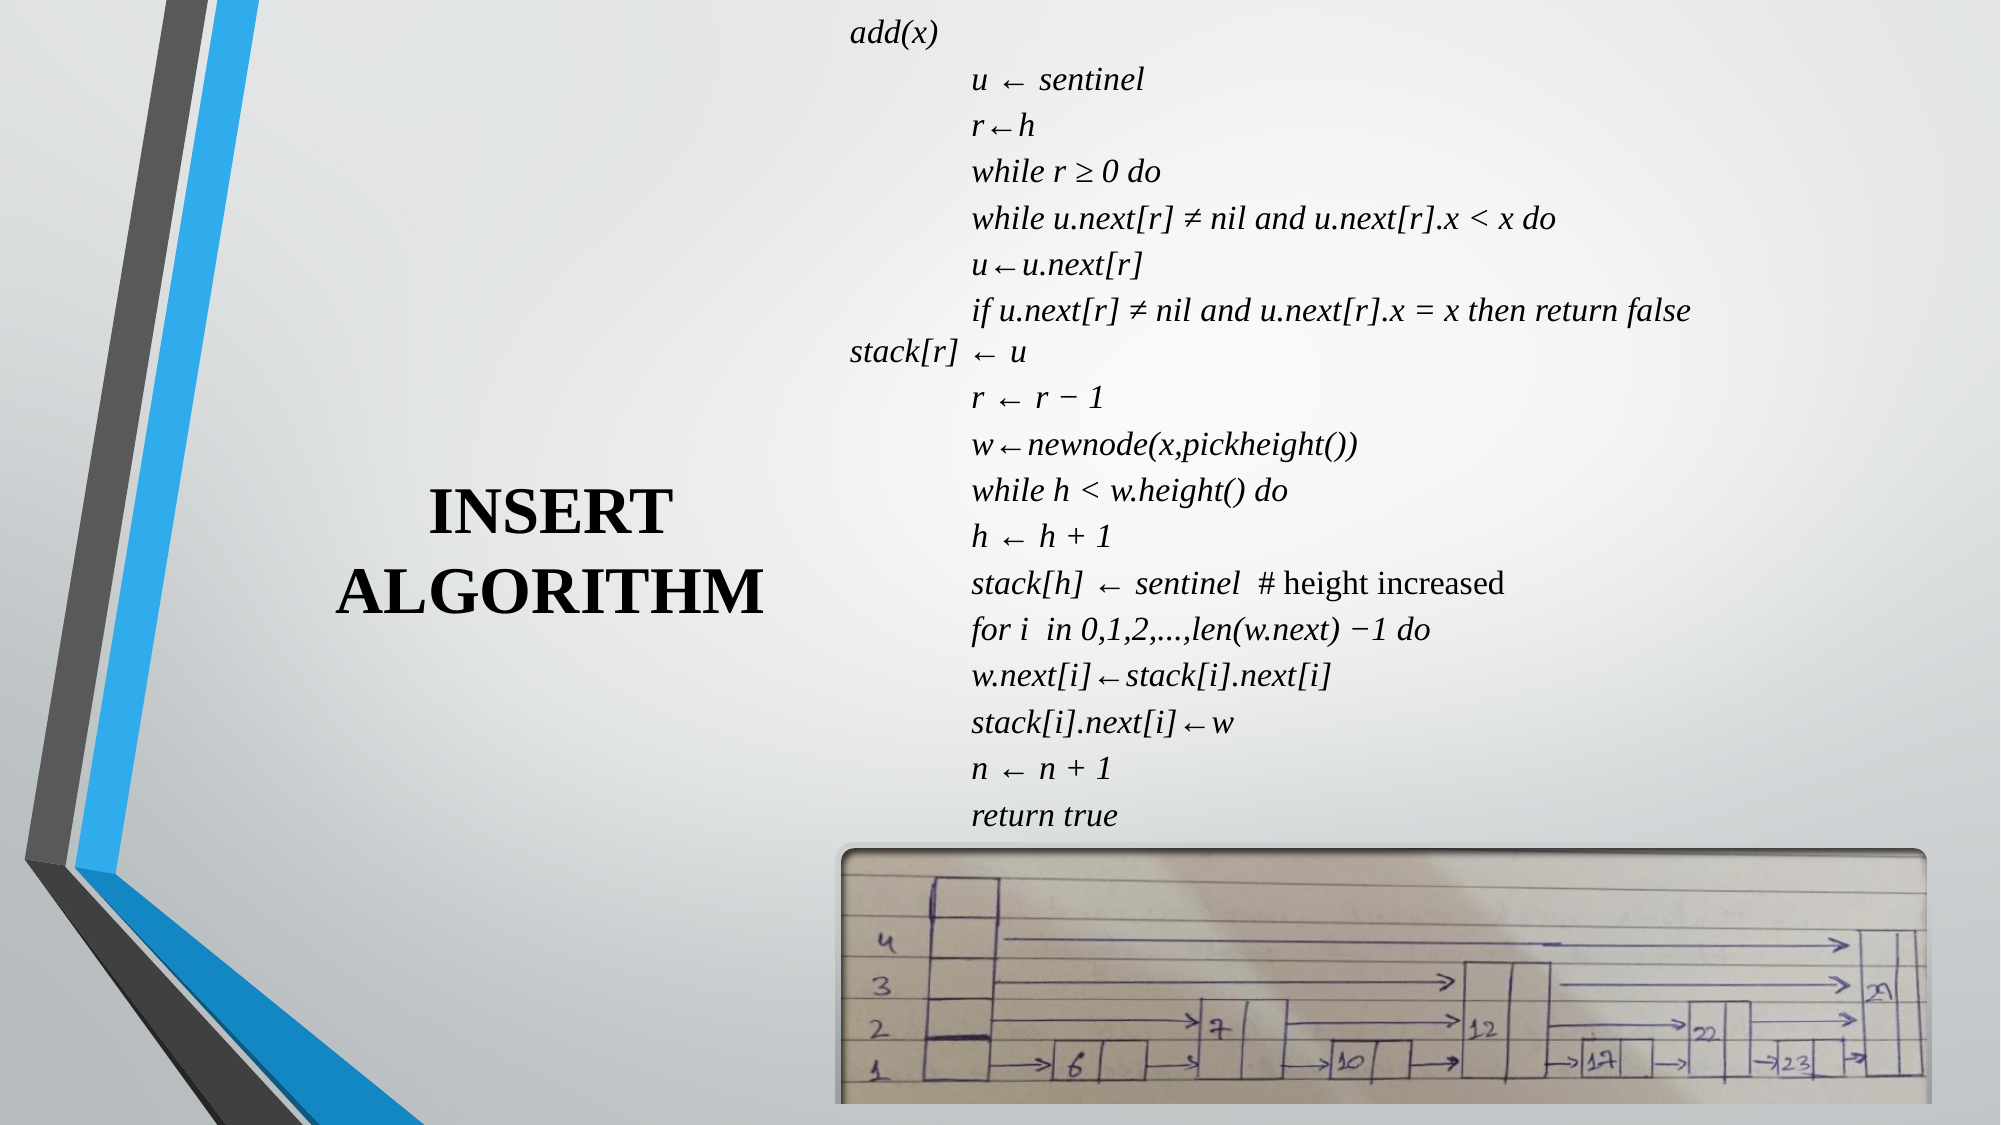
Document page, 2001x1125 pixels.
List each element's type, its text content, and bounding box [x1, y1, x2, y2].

picture [834, 842, 1933, 1105]
list add(x) u ← sentinel r←h while r ≥ 0 do while u.next[r] ≠ nil and u.next[r].x < x do u←u.next[r] if u.next[r] ≠ nil and u.next[r].x = x then return false stack[r] ← u r ← r − 1 w←newnode(x,pickheight()) while h < w.height() do h ← h + 1 stack[h] ← sentinel # height increased for i in 0,1,2,...,len(w.next) −1 do w.next[i]←stack[i].next[i] stack[i].next[i]←w n ← n + 1 return true [835, 0, 1883, 842]
title INSERT ALGORITHM [301, 175, 801, 918]
